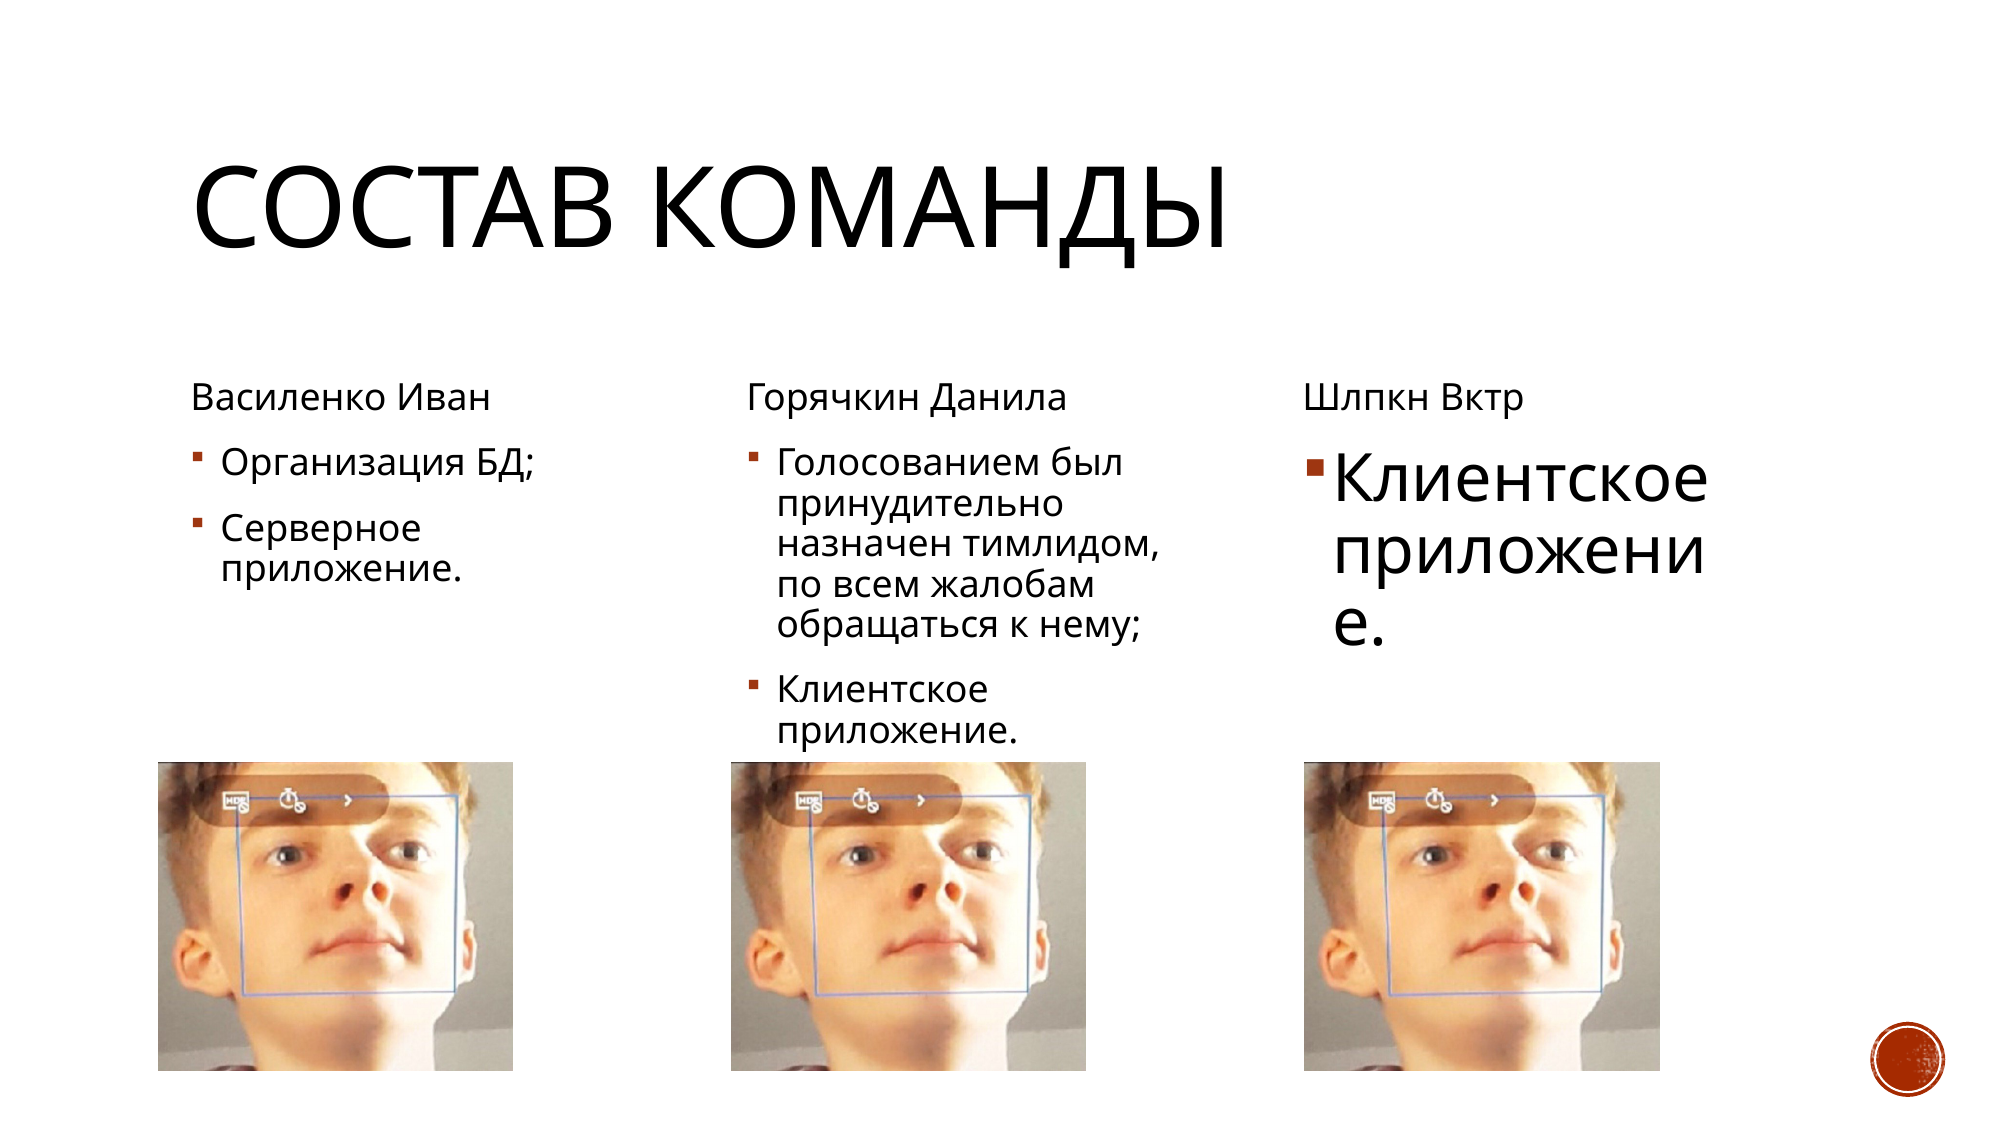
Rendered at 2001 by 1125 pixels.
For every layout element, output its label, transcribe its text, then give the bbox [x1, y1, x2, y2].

list Шлпкн Вктр Клиентское приложение. [1287, 370, 1760, 1021]
picture [1304, 762, 1660, 1071]
list Василенко Иван Организация БД; Серверное приложение. [175, 370, 648, 1021]
picture [731, 762, 1086, 1071]
picture [158, 762, 513, 1071]
text_box Горячкин Данила Голосованием был принудительно назначен тимлидом, по всем жалобам обращаться к нему; Клиентское приложение. [731, 370, 1204, 1020]
title Состав команды [175, 79, 1826, 344]
